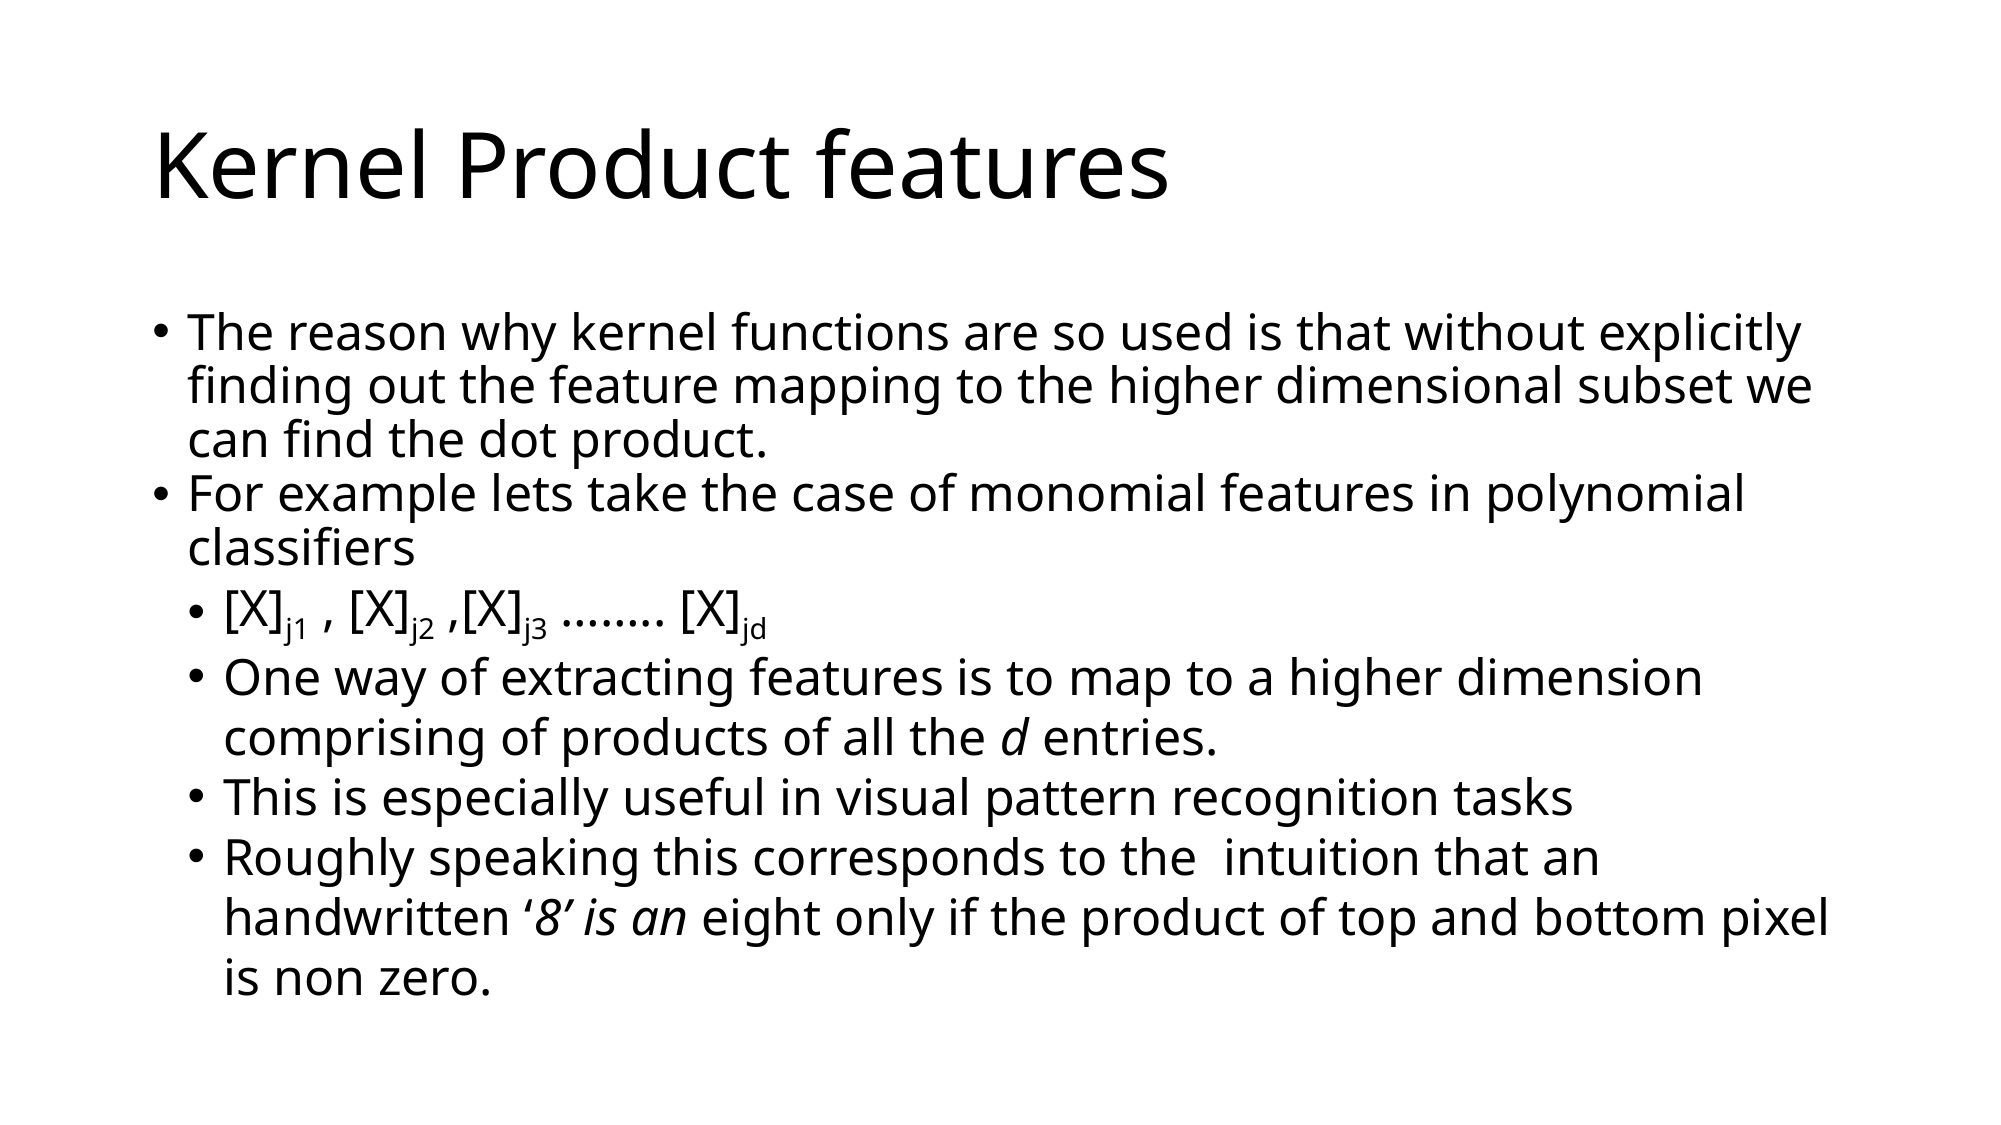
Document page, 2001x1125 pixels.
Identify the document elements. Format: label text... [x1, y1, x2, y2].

text_box Kernel Product features [137, 59, 1863, 278]
text_box The reason why kernel functions are so used is that without explicitly finding out the feature mapping to the higher dimensional subset we can find the dot product. For example lets take the case of monomial features in polynomial classifiers [X]j1 , [X]j2 ,[X]j3 …….. [X]jd One way of extracting features is to map to a higher dimension comprising of products of all the d entries. This is especially useful in visual pattern recognition tasks Roughly speaking this corresponds to the intuition that an handwritten ‘8’ is an eight only if the product of top and bottom pixel is non zero. [137, 299, 1863, 1014]
